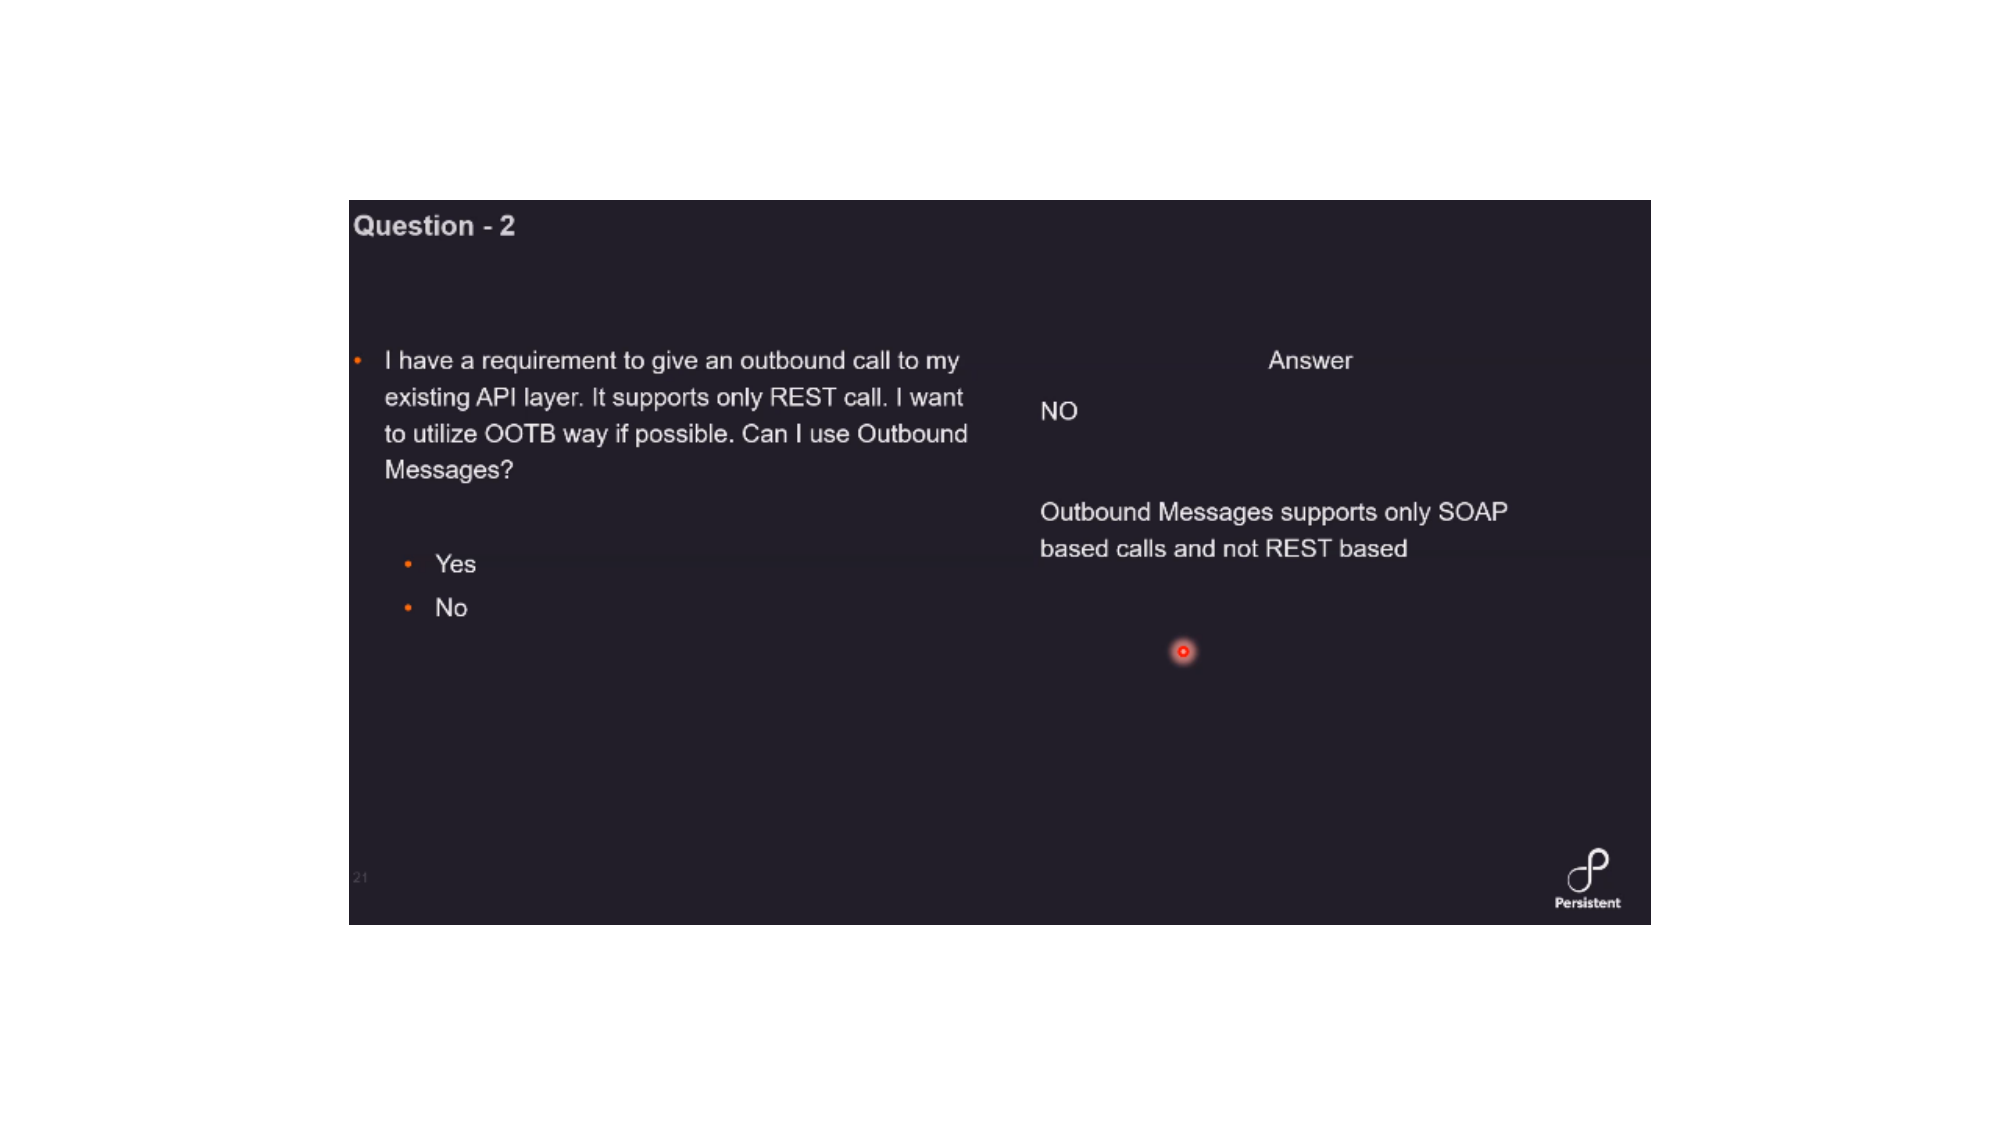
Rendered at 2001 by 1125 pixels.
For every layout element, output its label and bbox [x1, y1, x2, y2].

picture [349, 200, 1651, 925]
